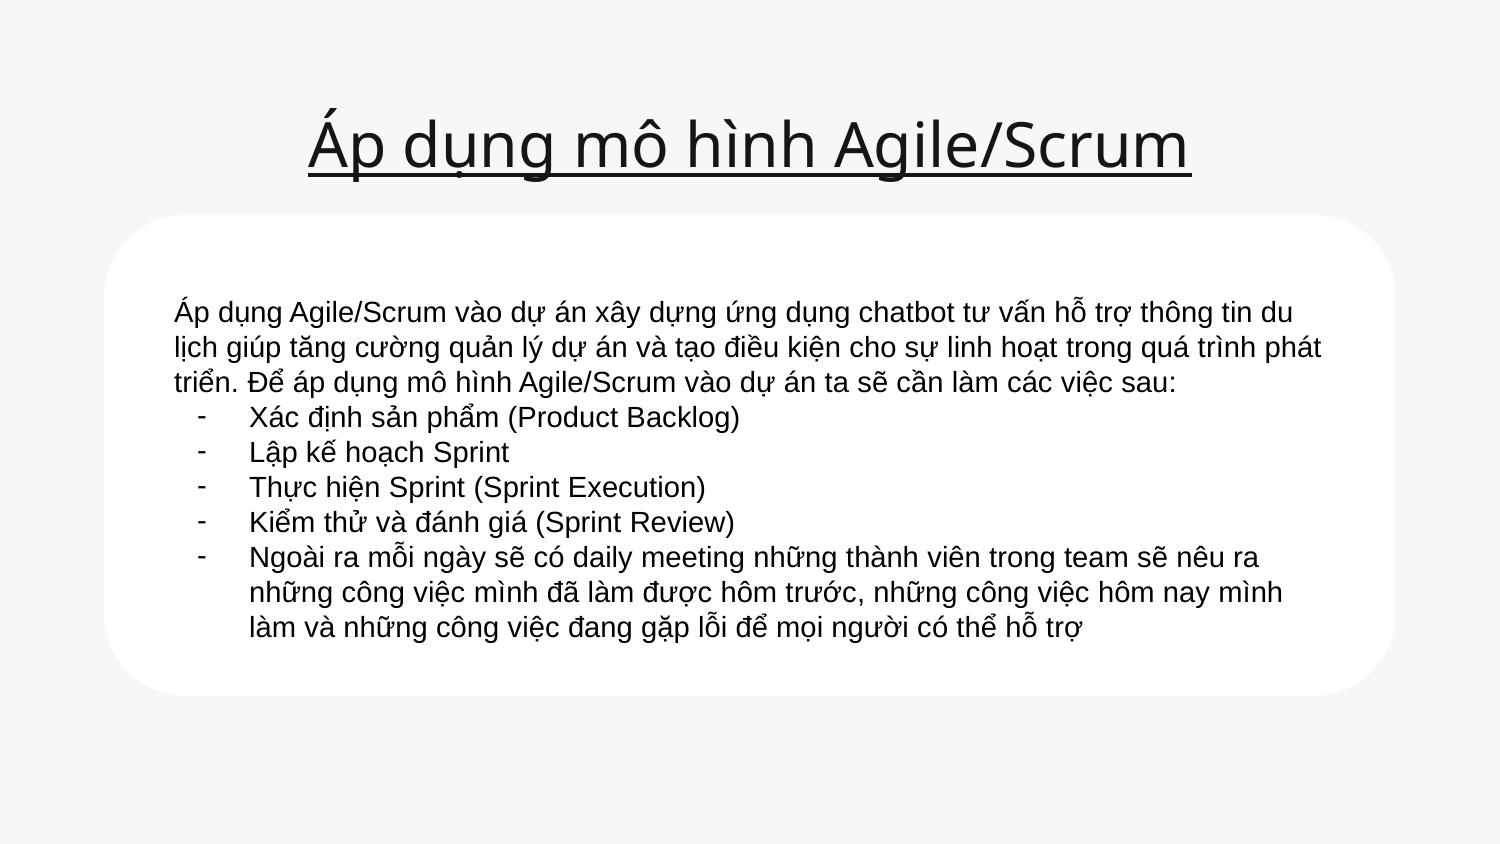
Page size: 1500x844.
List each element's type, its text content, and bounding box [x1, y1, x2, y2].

text_box [105, 215, 1395, 695]
text_box Áp dụng Agile/Scrum vào dự án xây dựng ứng dụng chatbot tư vấn hỗ trợ thông tin du lịch giúp tăng cường quản lý dự án và tạo điều kiện cho sự linh hoạt trong quá trình phát triển. Để áp dụng mô hình Agile/Scrum vào dự án ta sẽ cần làm các việc sau: Xác định sản phẩm (Product Backlog) Lập kế hoạch Sprint Thực hiện Sprint (Sprint Execution) Kiểm thử và đánh giá (Sprint Review) Ngoài ra mỗi ngày sẽ có daily meeting những thành viên trong team sẽ nêu ra những công việc mình đã làm được hôm trước, những công việc hôm nay mình làm và những công việc đang gặp lỗi để mọi người có thể hỗ trợ [159, 278, 1341, 628]
title Áp dụng mô hình Agile/Scrum [118, 90, 1382, 185]
